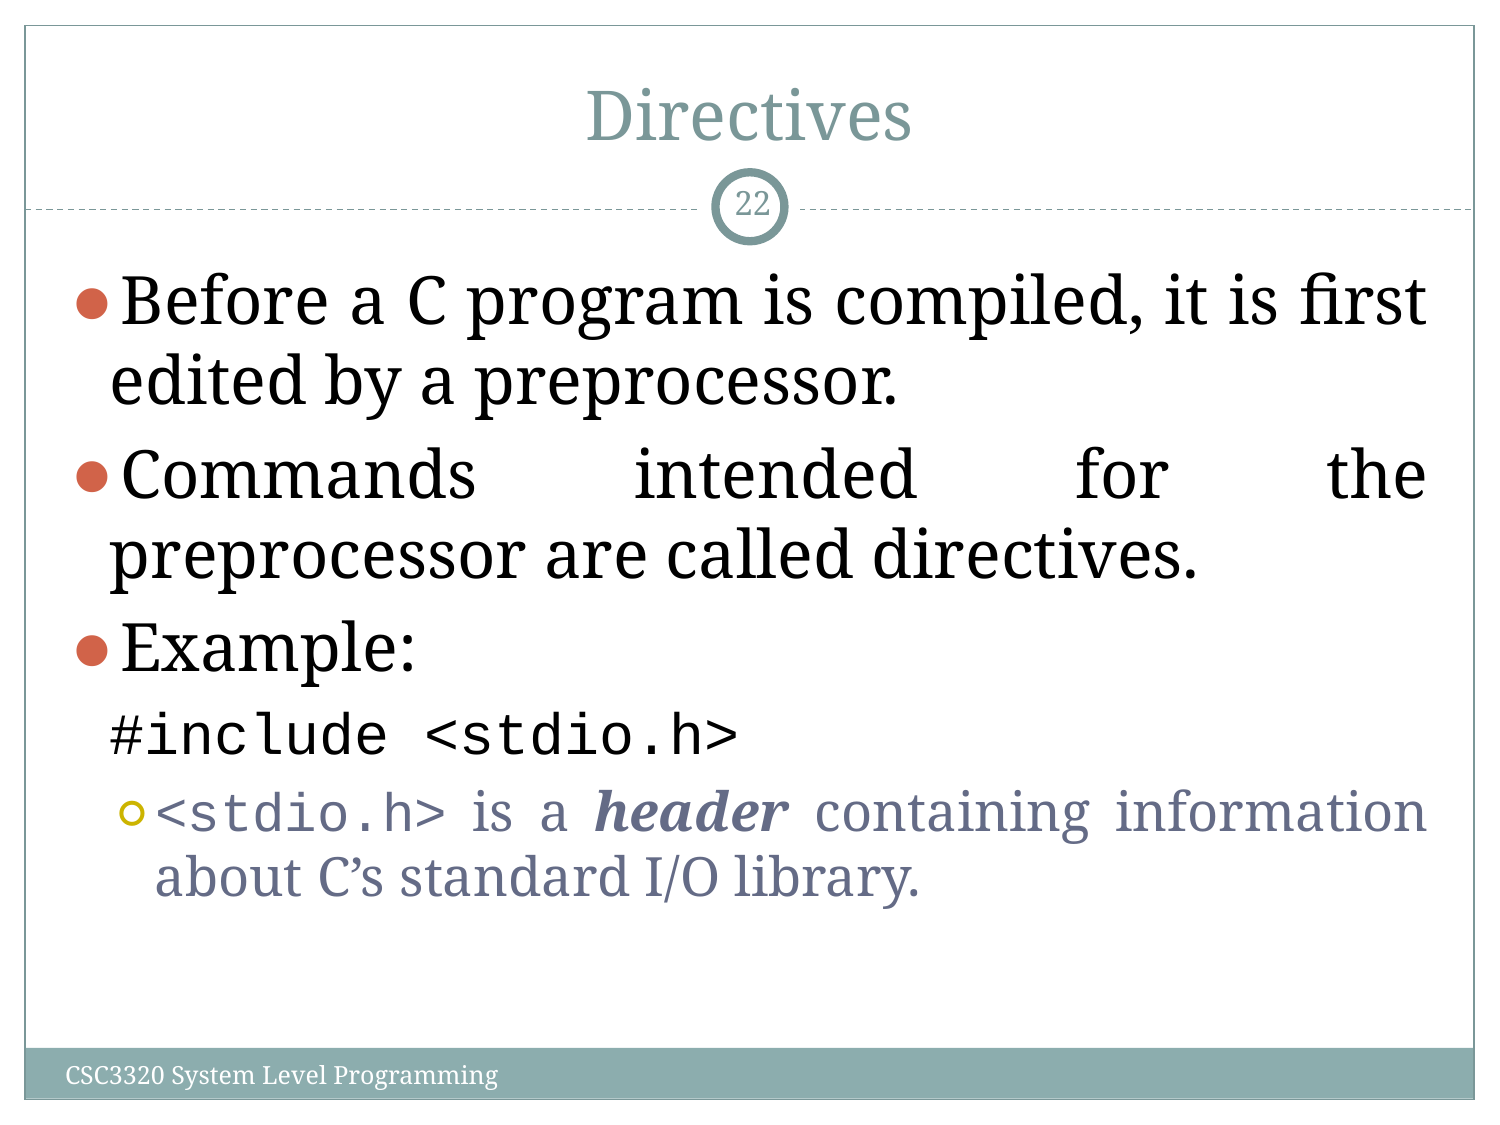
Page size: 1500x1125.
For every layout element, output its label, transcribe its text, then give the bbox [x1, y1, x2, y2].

footer CSC3320 System Level Programming [50, 1051, 638, 1112]
slide_number ‹#› [715, 168, 791, 241]
list Before a C program is compiled, it is first edited by a preprocessor. Commands intended for the preprocessor are called directives. Example: #include <stdio.h> <stdio.h> is a header containing information about C’s standard I/O library. [49, 250, 1445, 1001]
title Directives [49, 37, 1450, 162]
